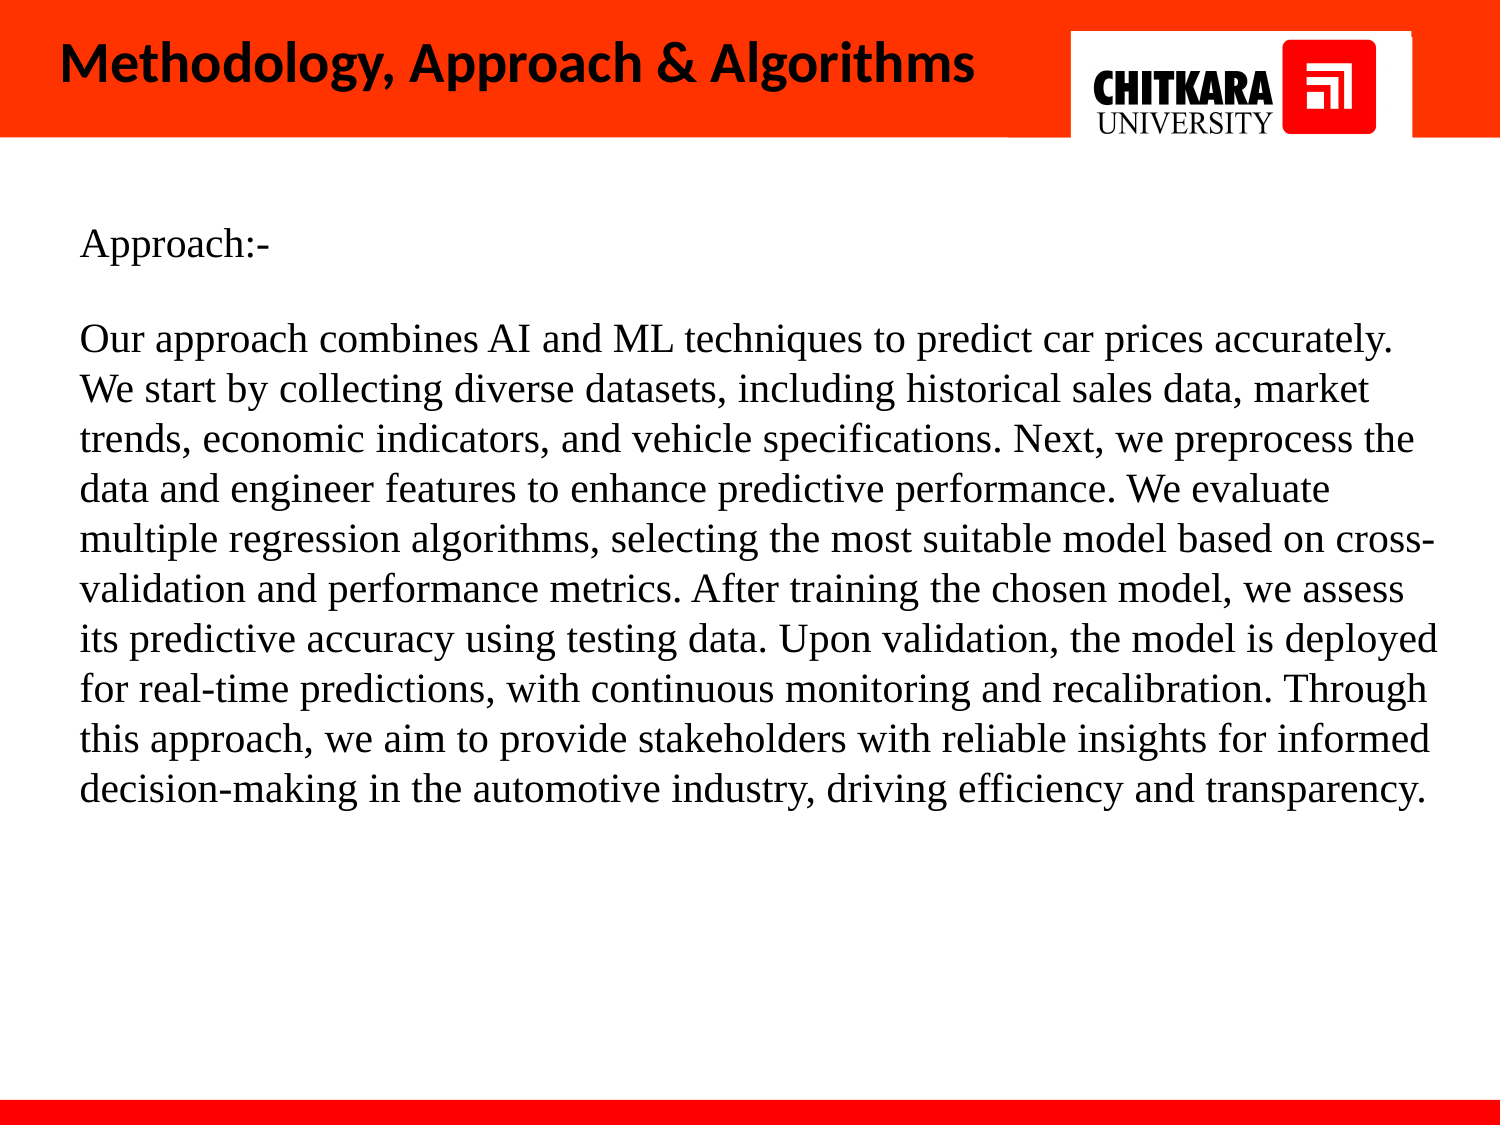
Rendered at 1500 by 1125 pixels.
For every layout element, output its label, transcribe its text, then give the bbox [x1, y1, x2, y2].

text_box Approach:- Our approach combines AI and ML techniques to predict car prices accurately. We start by collecting diverse datasets, including historical sales data, market trends, economic indicators, and vehicle specifications. Next, we preprocess the data and engineer features to enhance predictive performance. We evaluate multiple regression algorithms, selecting the most suitable model based on cross-validation and performance metrics. After training the chosen model, we assess its predictive accuracy using testing data. Upon validation, the model is deployed for real-time predictions, with continuous monitoring and recalibration. Through this approach, we aim to provide stakeholders with reliable insights for informed decision-making in the automotive industry, driving efficiency and transparency. [64, 208, 1459, 819]
title Methodology, Approach & Algorithms [29, 66, 1081, 126]
picture [1074, 37, 1391, 138]
